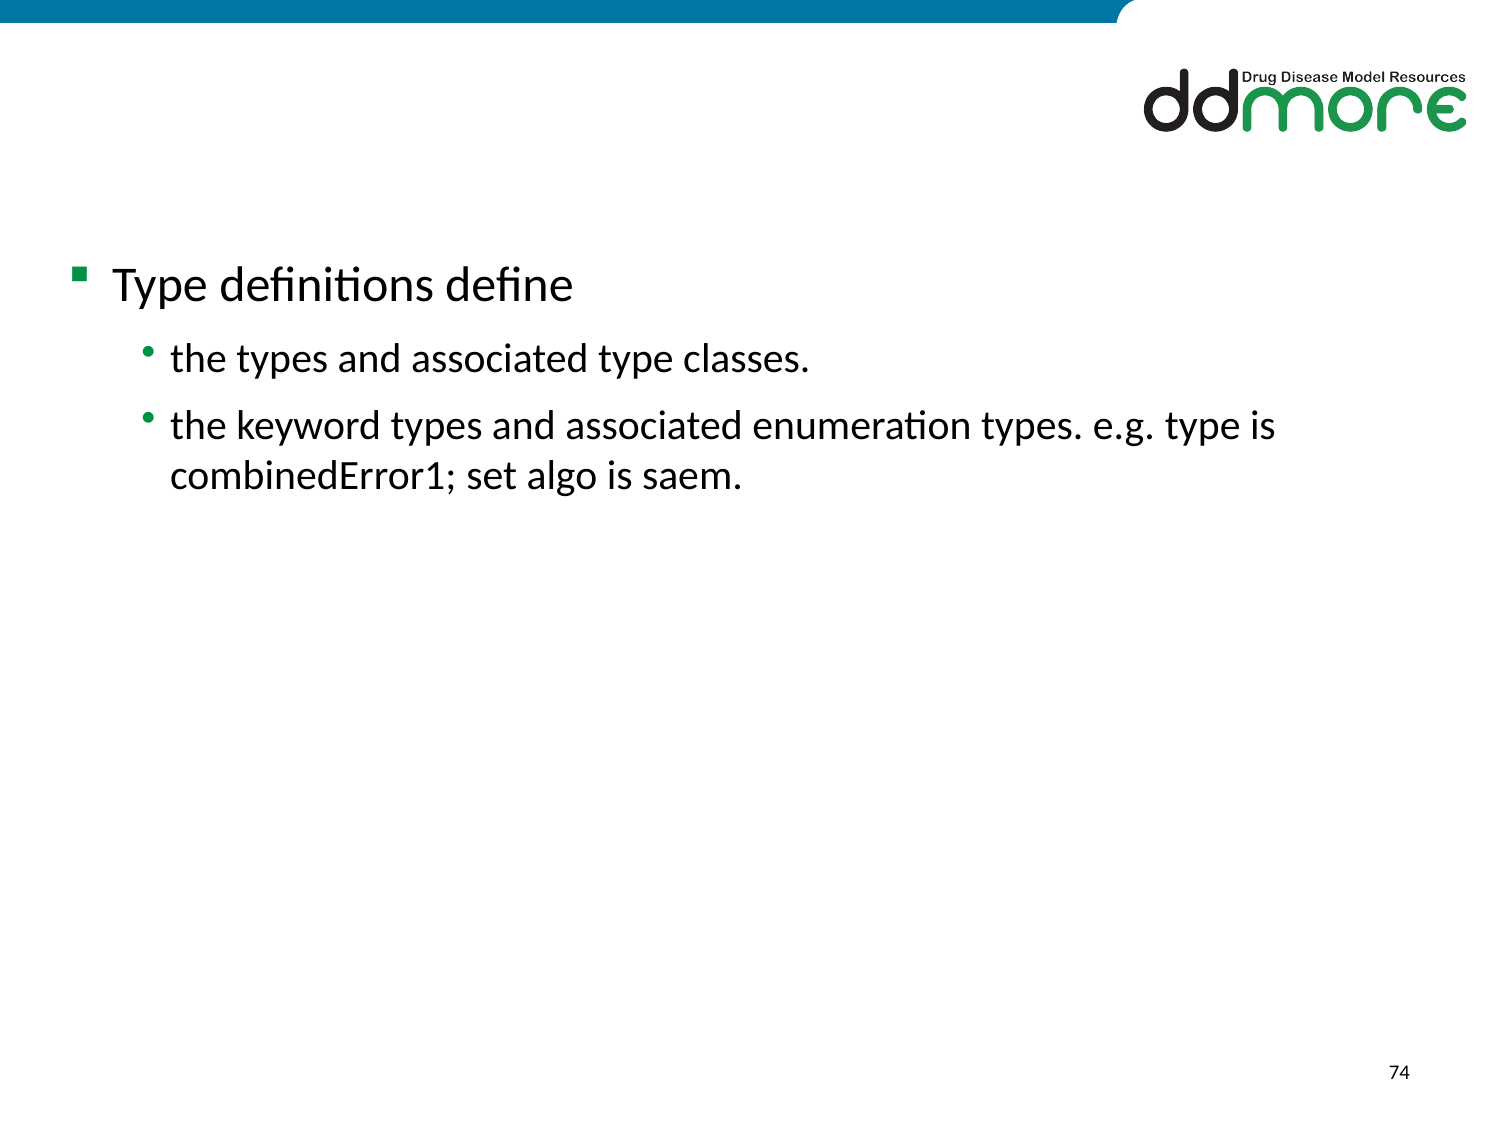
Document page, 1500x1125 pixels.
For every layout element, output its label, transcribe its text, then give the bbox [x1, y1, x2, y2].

list Type definitions define the types and associated type classes. the keyword types and associated enumeration types. e.g. type is combinedError1; set algo is saem. [53, 243, 1425, 1028]
slide_number 74 [1304, 1051, 1426, 1125]
picture [1139, 66, 1476, 134]
